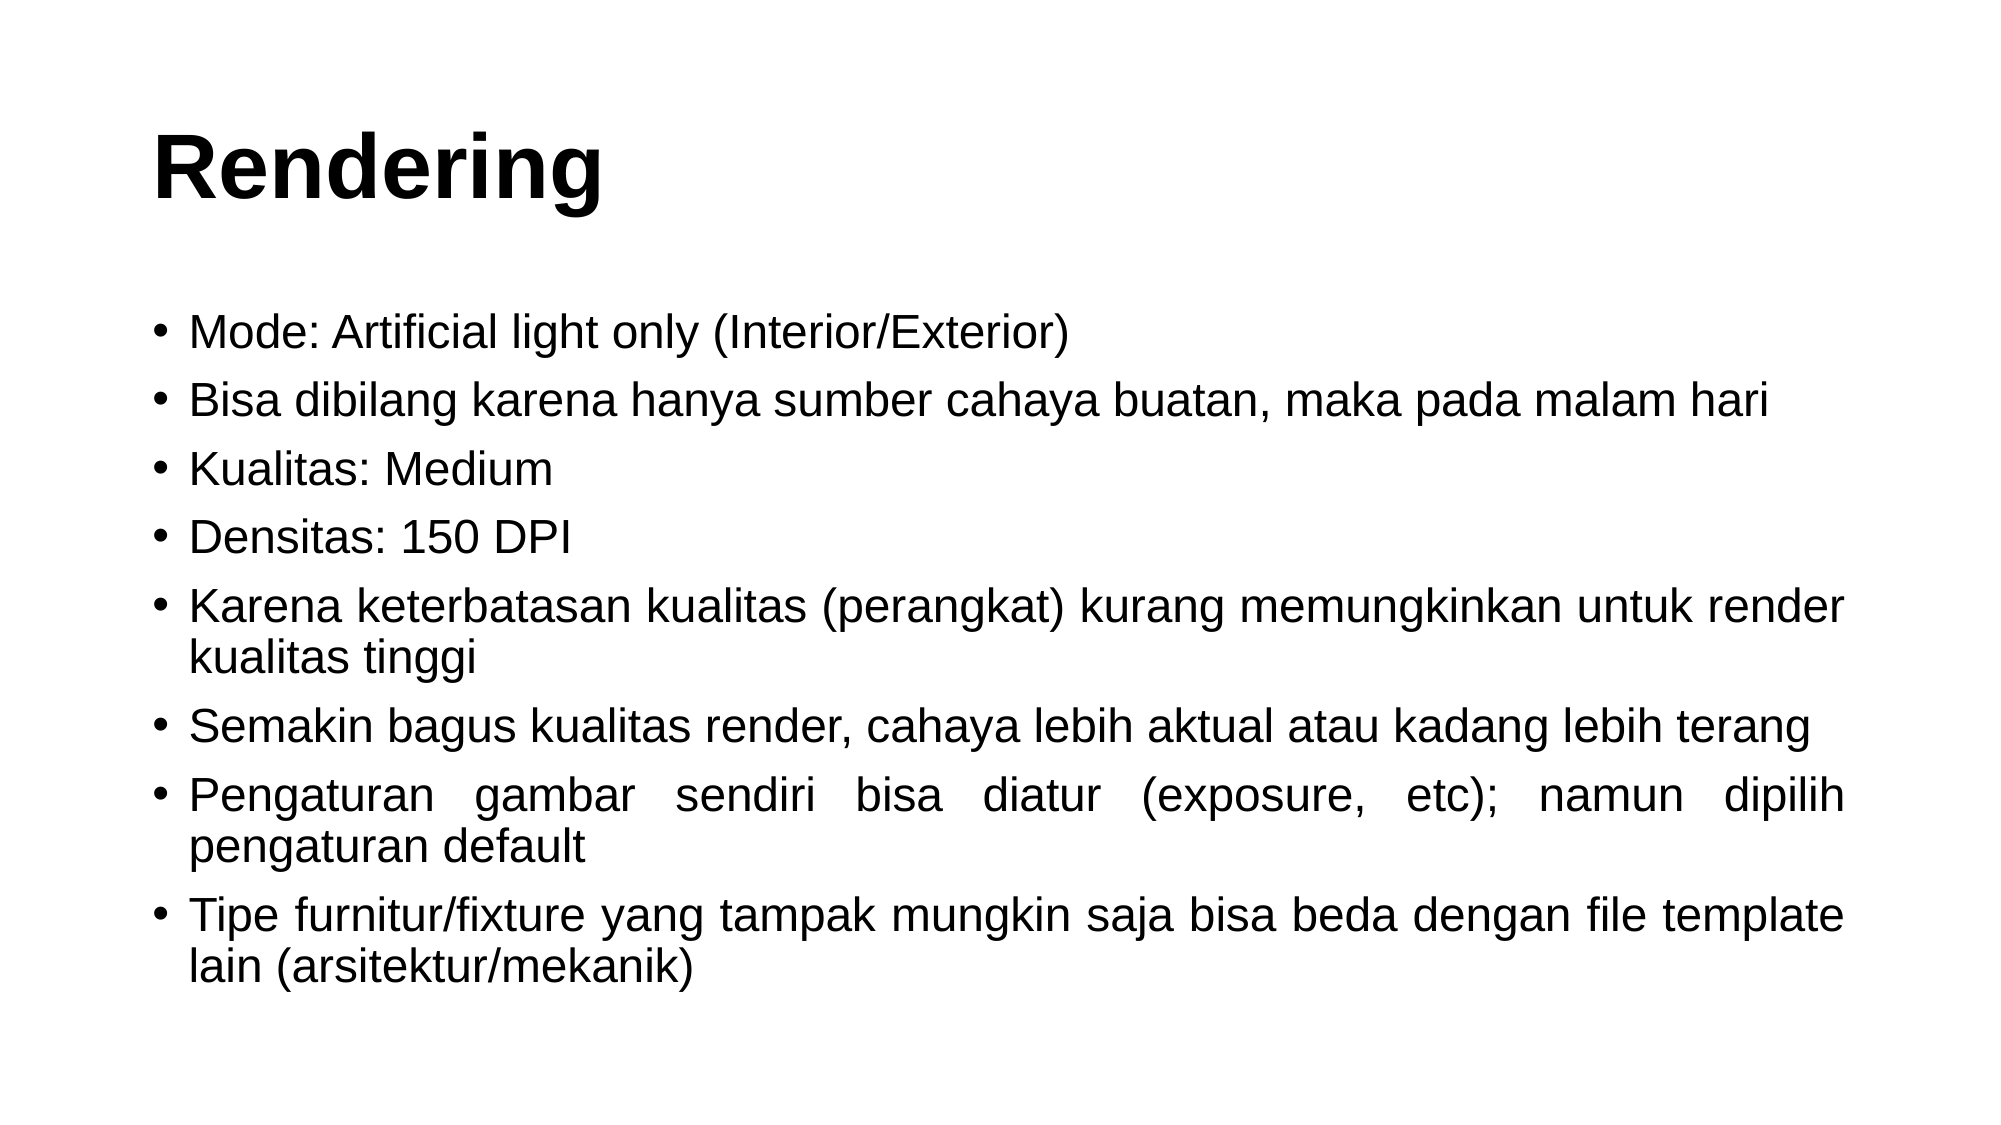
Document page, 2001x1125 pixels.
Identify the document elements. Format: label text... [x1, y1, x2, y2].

list Mode: Artificial light only (Interior/Exterior) Bisa dibilang karena hanya sumber cahaya buatan, maka pada malam hari Kualitas: Medium Densitas: 150 DPI Karena keterbatasan kualitas (perangkat) kurang memungkinkan untuk render kualitas tinggi Semakin bagus kualitas render, cahaya lebih aktual atau kadang lebih terang Pengaturan gambar sendiri bisa diatur (exposure, etc); namun dipilih pengaturan default Tipe furnitur/fixture yang tampak mungkin saja bisa beda dengan file template lain (arsitektur/mekanik) [137, 299, 1863, 1014]
title Rendering [137, 59, 1863, 278]
